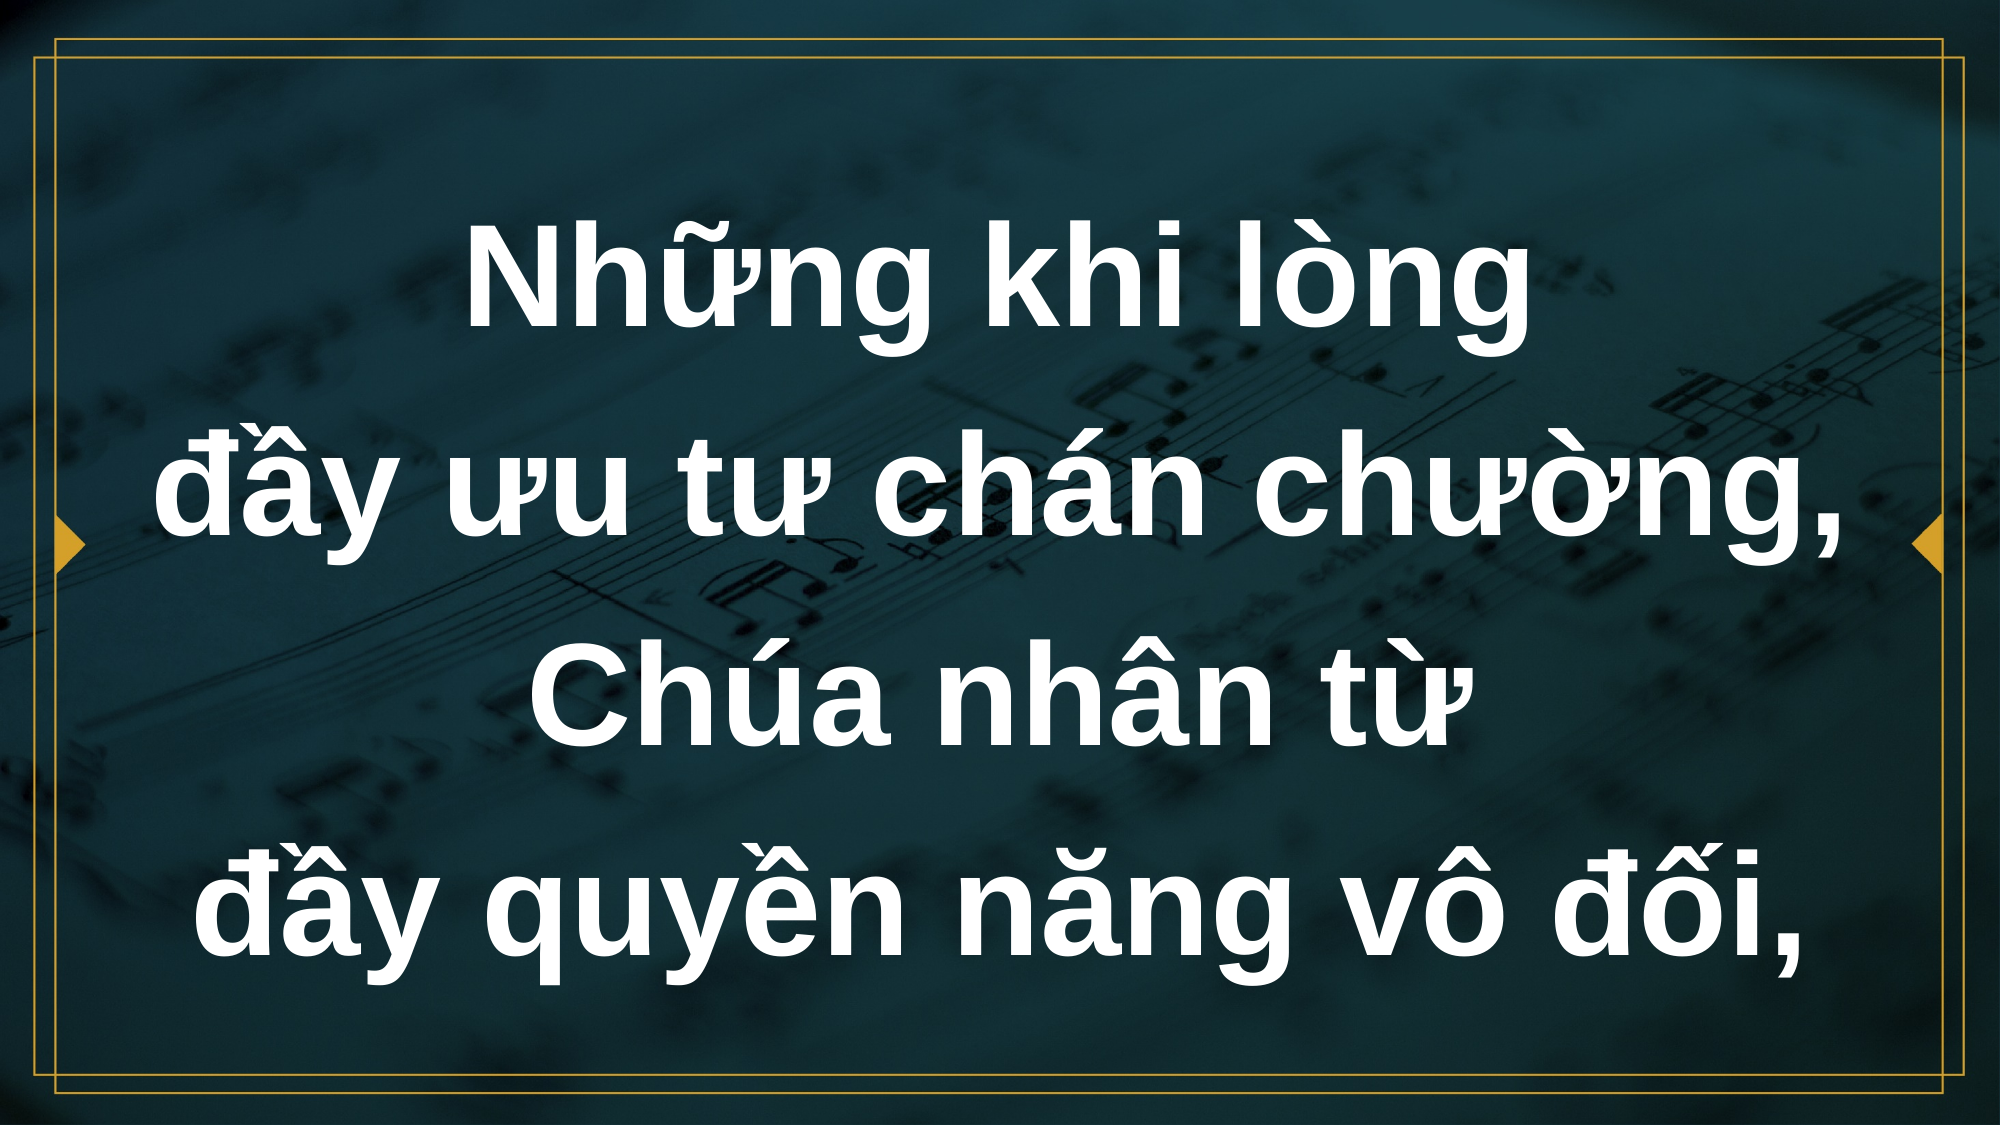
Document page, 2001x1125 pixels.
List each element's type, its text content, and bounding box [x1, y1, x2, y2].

picture [0, 0, 2000, 1125]
title Những khi lòng đầy ưu tư chán chường, Chúa nhân từ đầy quyền năng vô đối, [55, 53, 1945, 1077]
